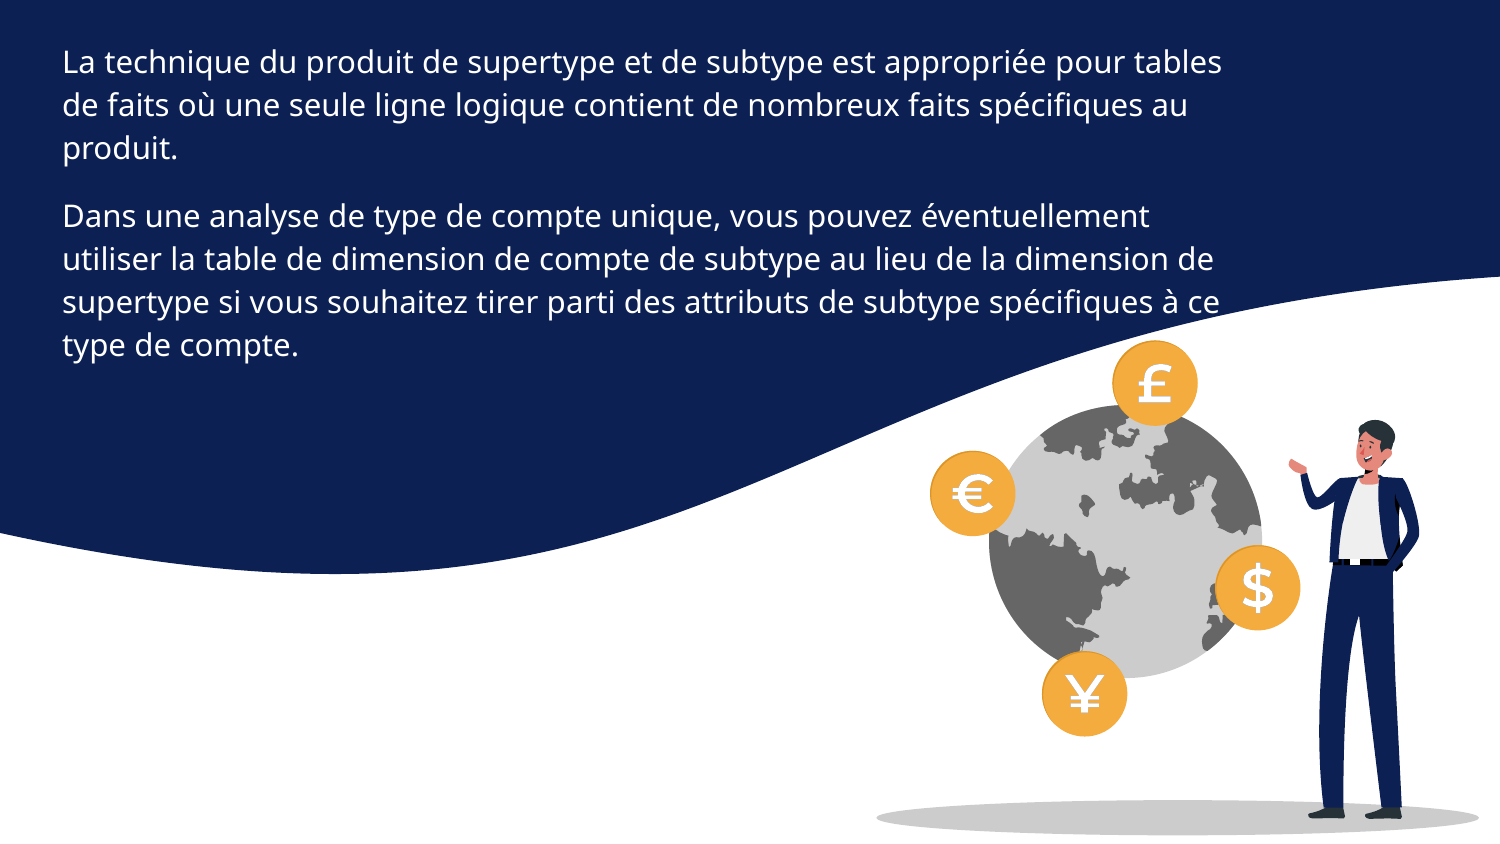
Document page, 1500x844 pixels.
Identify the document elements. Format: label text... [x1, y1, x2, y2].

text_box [876, 340, 1480, 836]
subtitle La technique du produit de supertype et de subtype est appropriée pour tables de faits où une seule ligne logique contient de nombreux faits spécifiques au produit. Dans une analyse de type de compte unique, vous pouvez éventuellement utiliser la table de dimension de compte de subtype au lieu de la dimension de supertype si vous souhaitez tirer parti des attributs de subtype spécifiques à ce type de compte. [47, 21, 1273, 344]
